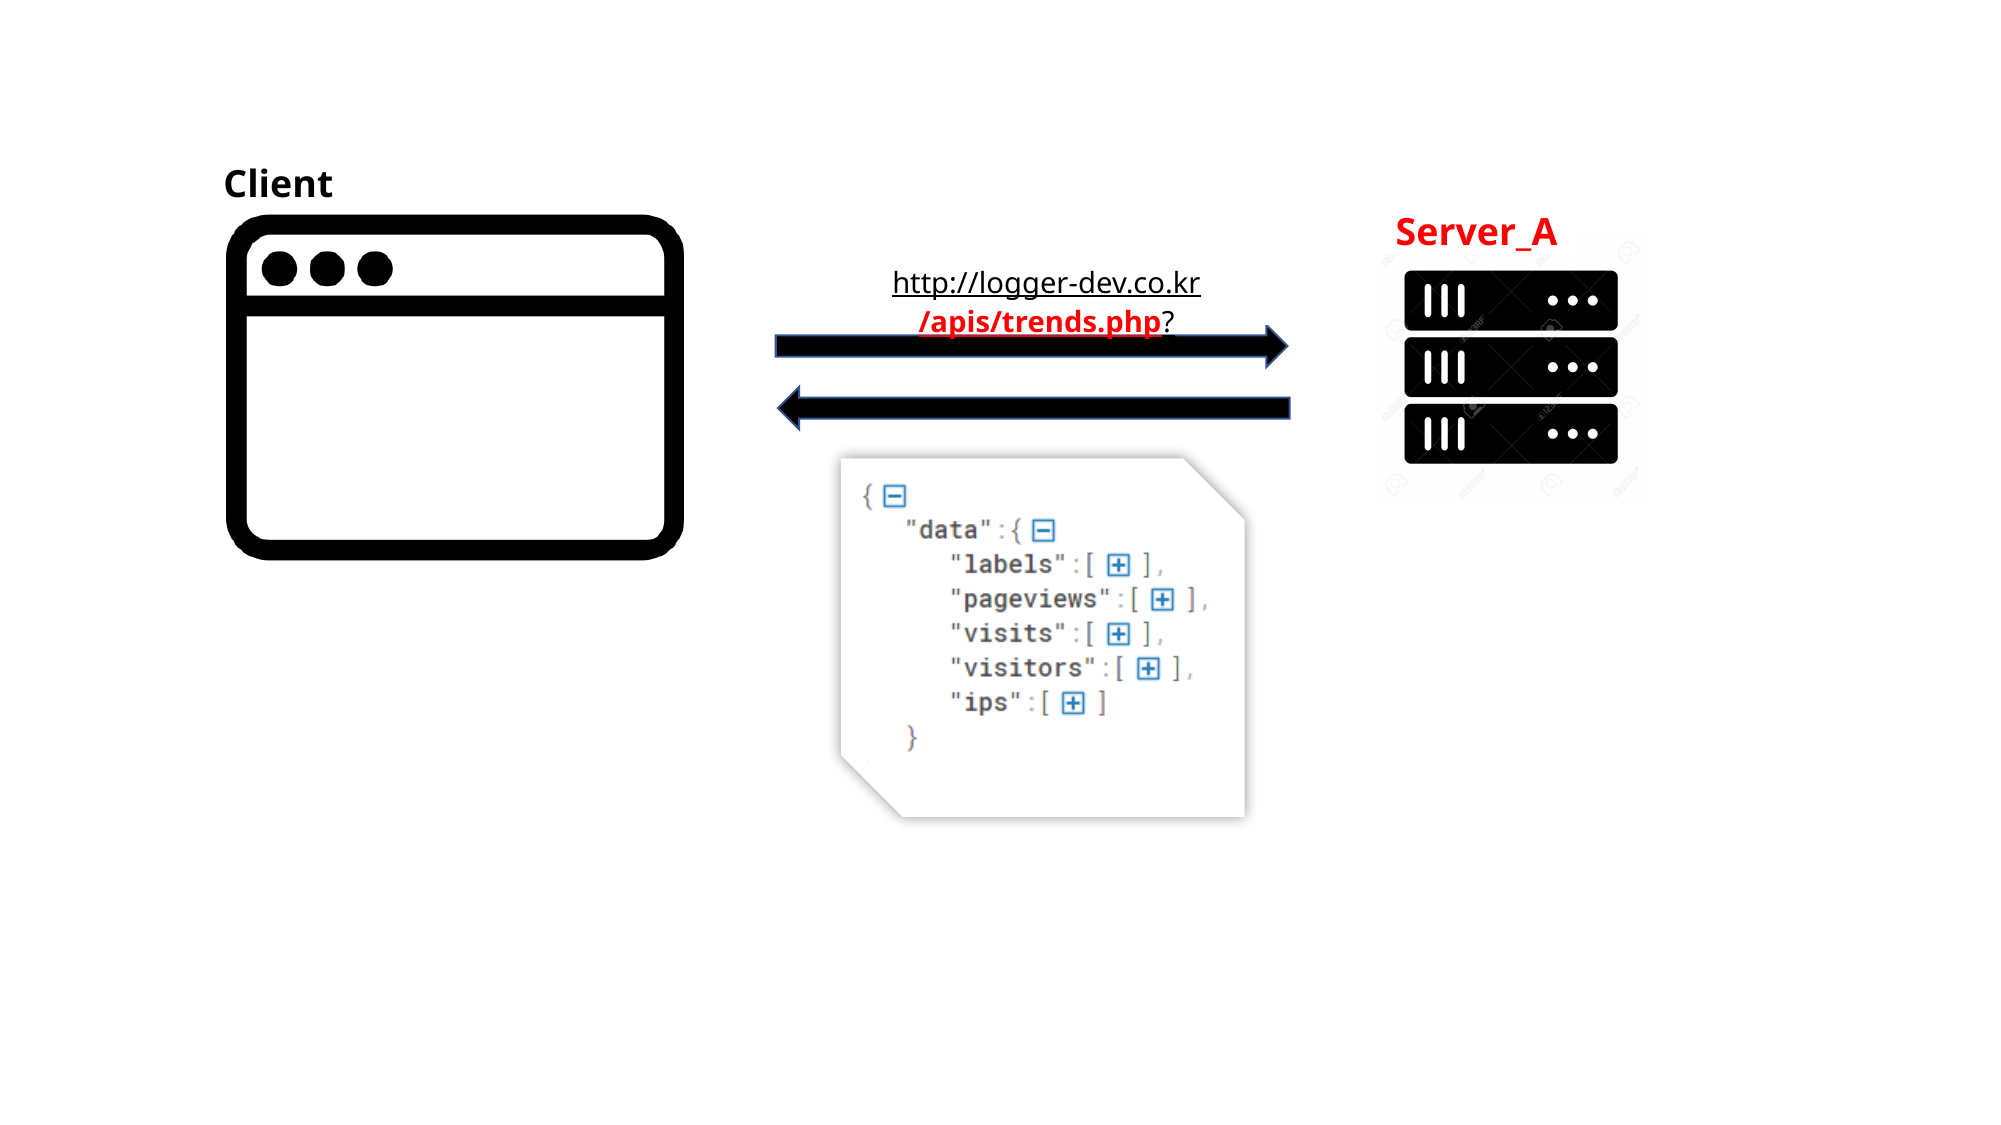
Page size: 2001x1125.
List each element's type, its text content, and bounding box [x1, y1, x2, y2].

picture [1373, 230, 1648, 504]
text_box Server_A [1373, 206, 1580, 230]
text_box http://logger-dev.co.kr/apis/trends.php? [760, 281, 1333, 326]
picture [848, 465, 1238, 810]
picture [225, 158, 684, 616]
text_box [774, 326, 1289, 370]
text_box Client [201, 157, 356, 207]
text_box [776, 384, 1291, 432]
